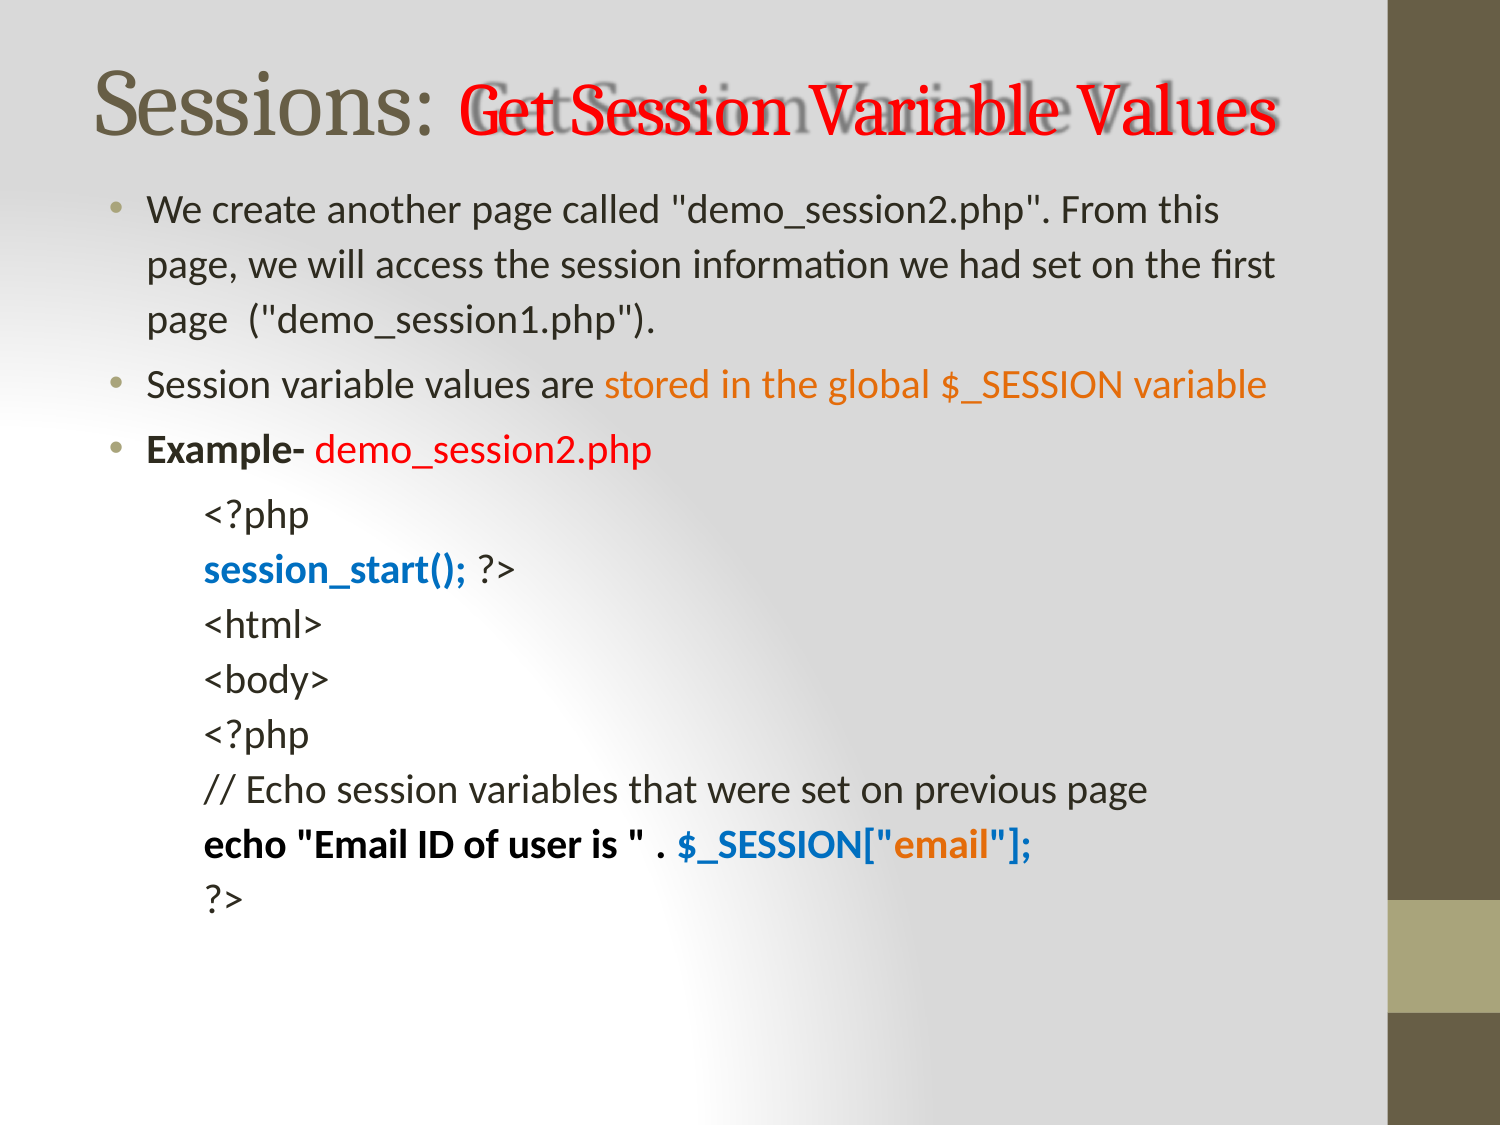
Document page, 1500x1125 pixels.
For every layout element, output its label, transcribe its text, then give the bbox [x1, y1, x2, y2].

text_box We create another page called "demo_session2.php". From this page, we will access the session information we had set on the first page ("demo_session1.php"). Session variable values are stored in the global $_SESSION variable Example- demo_session2.php <?php session_start(); ?> <html> <body> <?php // Echo session variables that were set on previous page echo "Email ID of user is " . $_SESSION["email"]; ?> [106, 174, 1320, 923]
picture [0, 0, 1387, 1125]
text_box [417, 32, 1332, 200]
title Sessions: Get Session Variable Values [93, 37, 412, 228]
